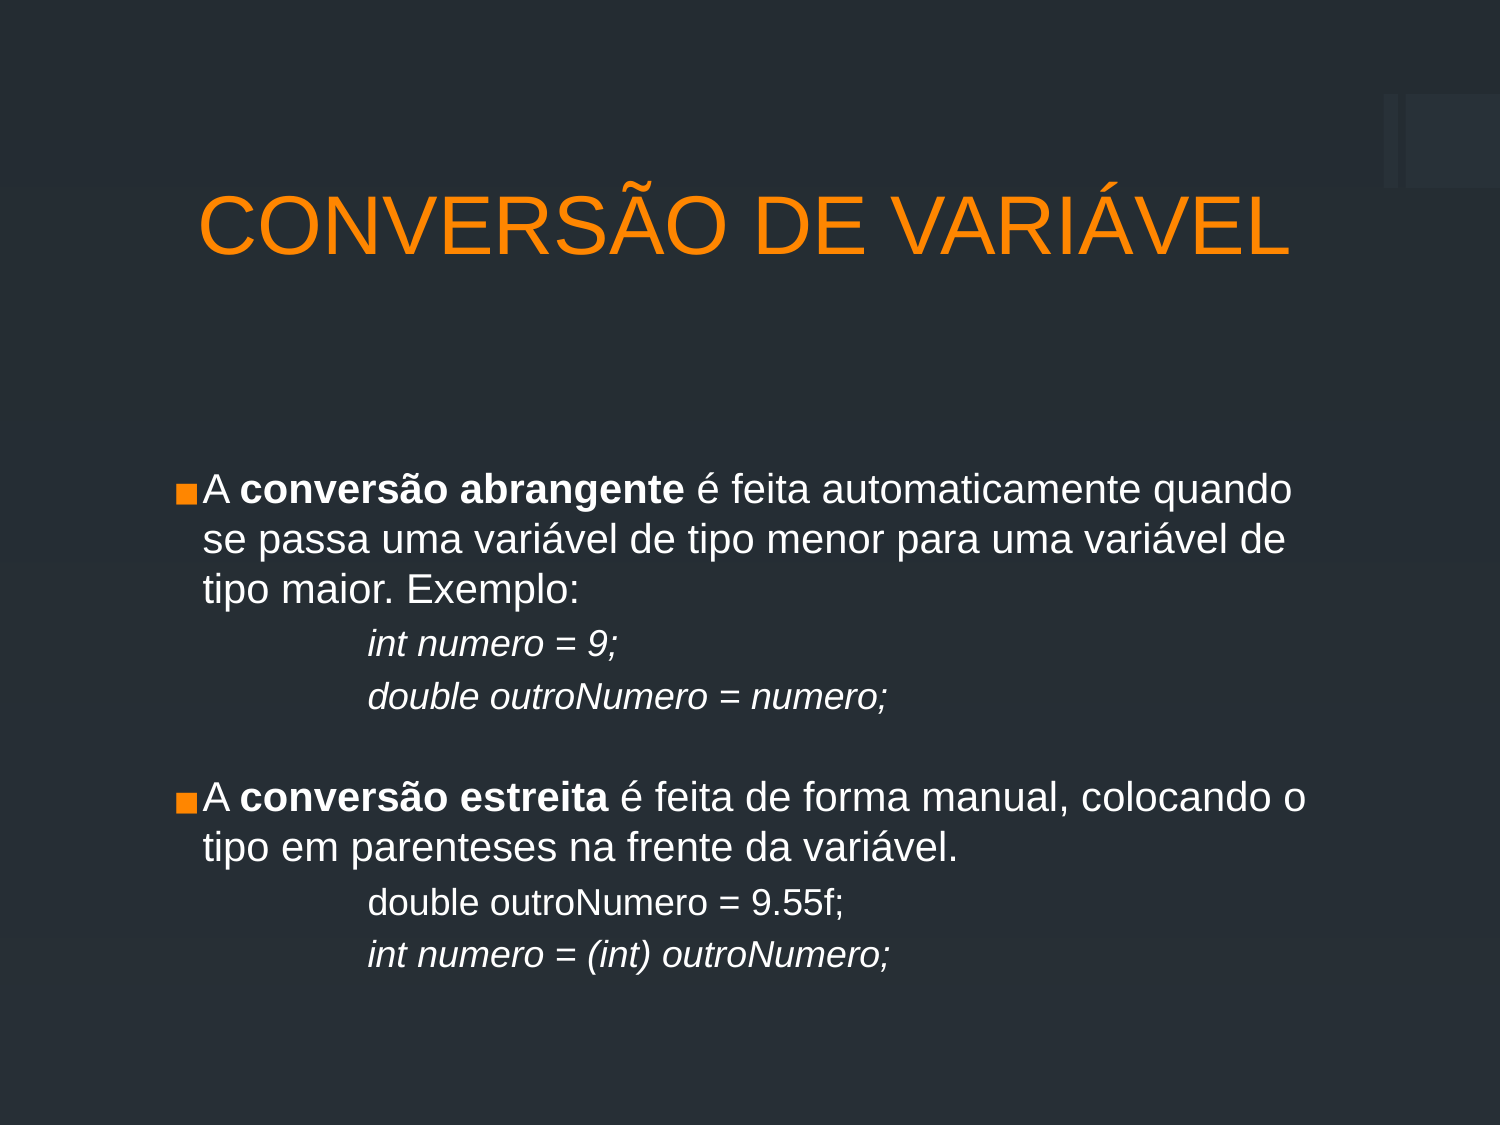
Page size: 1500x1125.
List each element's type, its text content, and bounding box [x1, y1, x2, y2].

list A conversão abrangente é feita automaticamente quando se passa uma variável de tipo menor para uma variável de tipo maior. Exemplo: int numero = 9; double outroNumero = numero; A conversão estreita é feita de forma manual, colocando o tipo em parenteses na frente da variável. double outroNumero = 9.55f; int numero = (int) outroNumero; [150, 454, 1350, 1035]
title CONVERSÃO DE VARIÁVEL [183, 90, 1383, 280]
